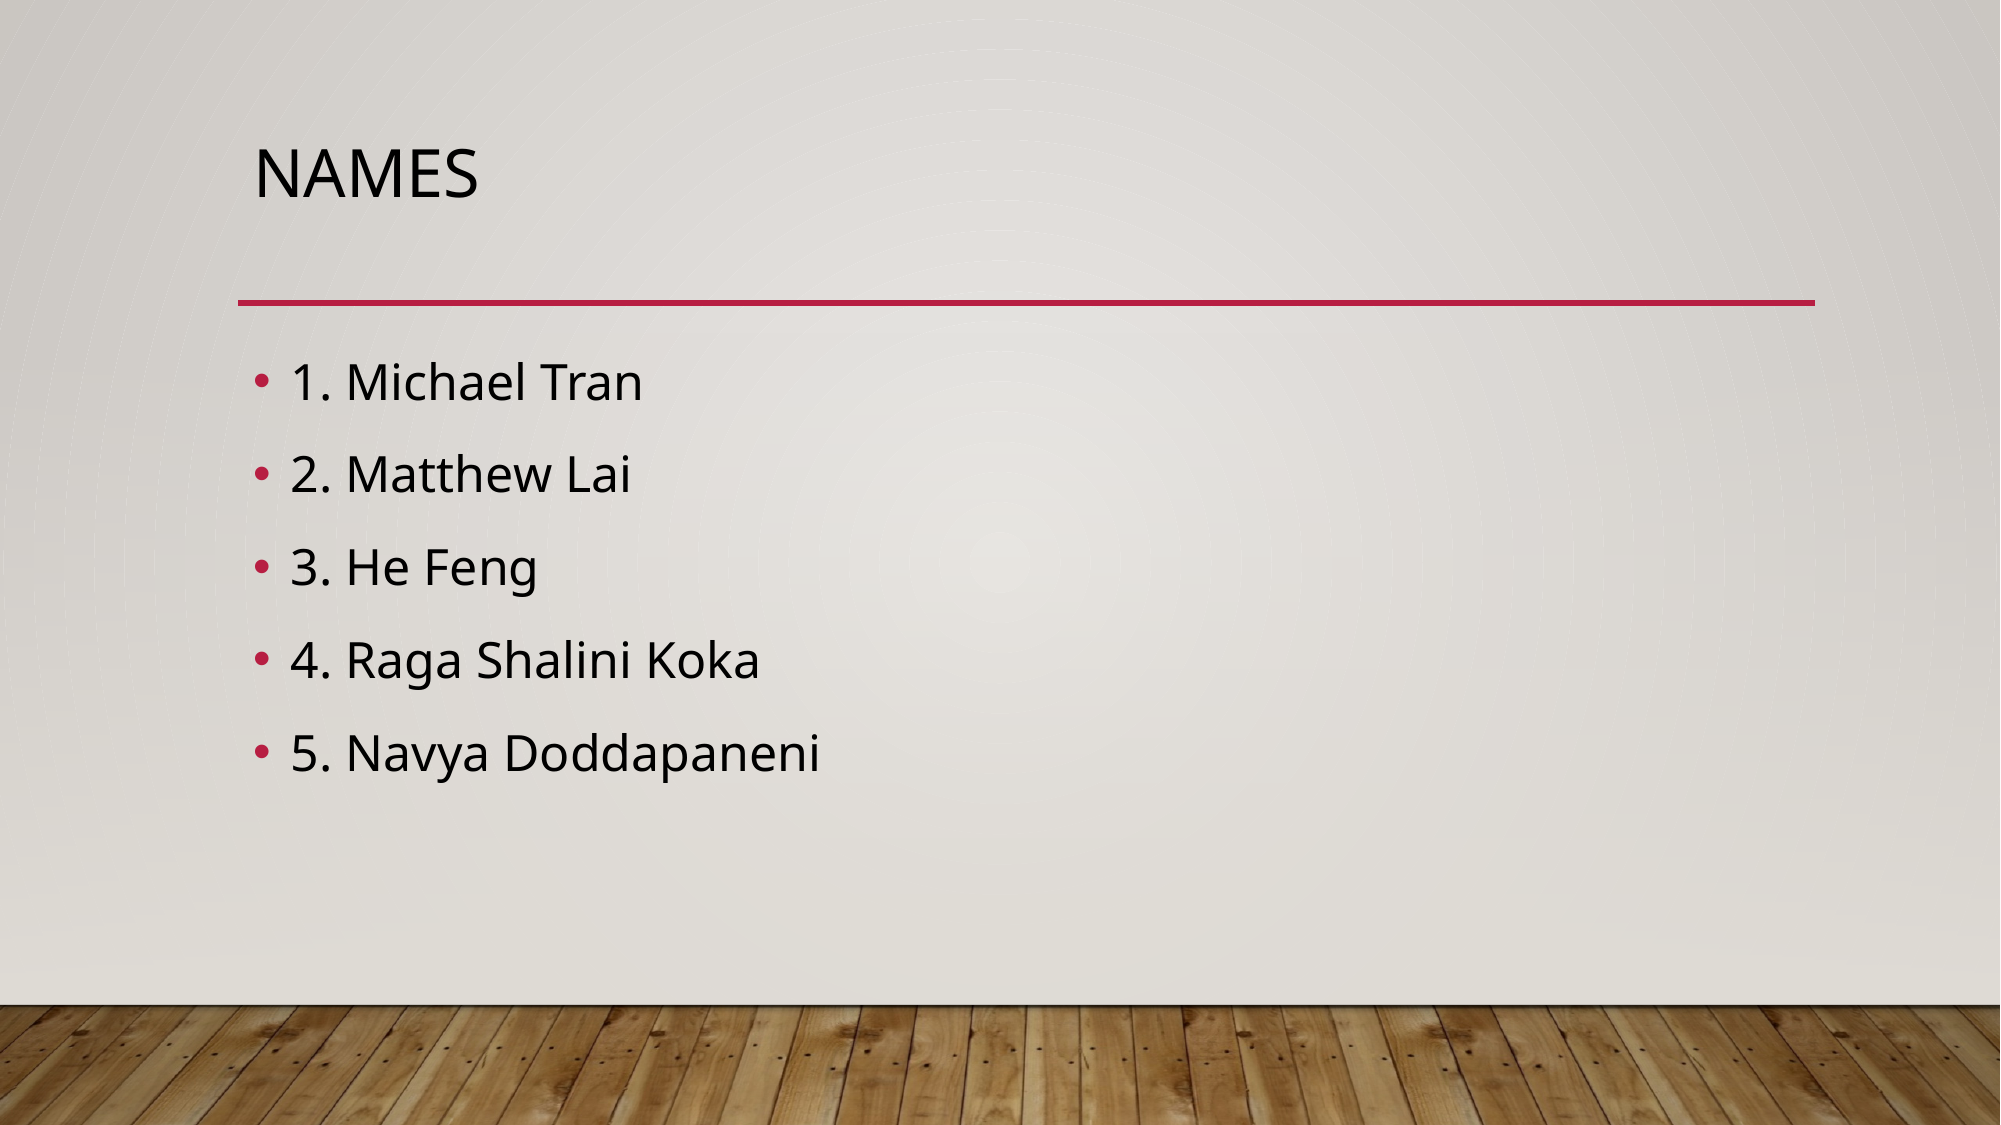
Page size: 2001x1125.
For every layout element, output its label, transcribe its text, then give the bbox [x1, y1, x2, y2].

list 1. Michael Tran 2. Matthew Lai 3. He Feng 4. Raga Shalini Koka 5. Navya Doddapaneni [238, 330, 1814, 897]
picture [0, 1005, 2000, 1125]
title names [238, 131, 1814, 305]
